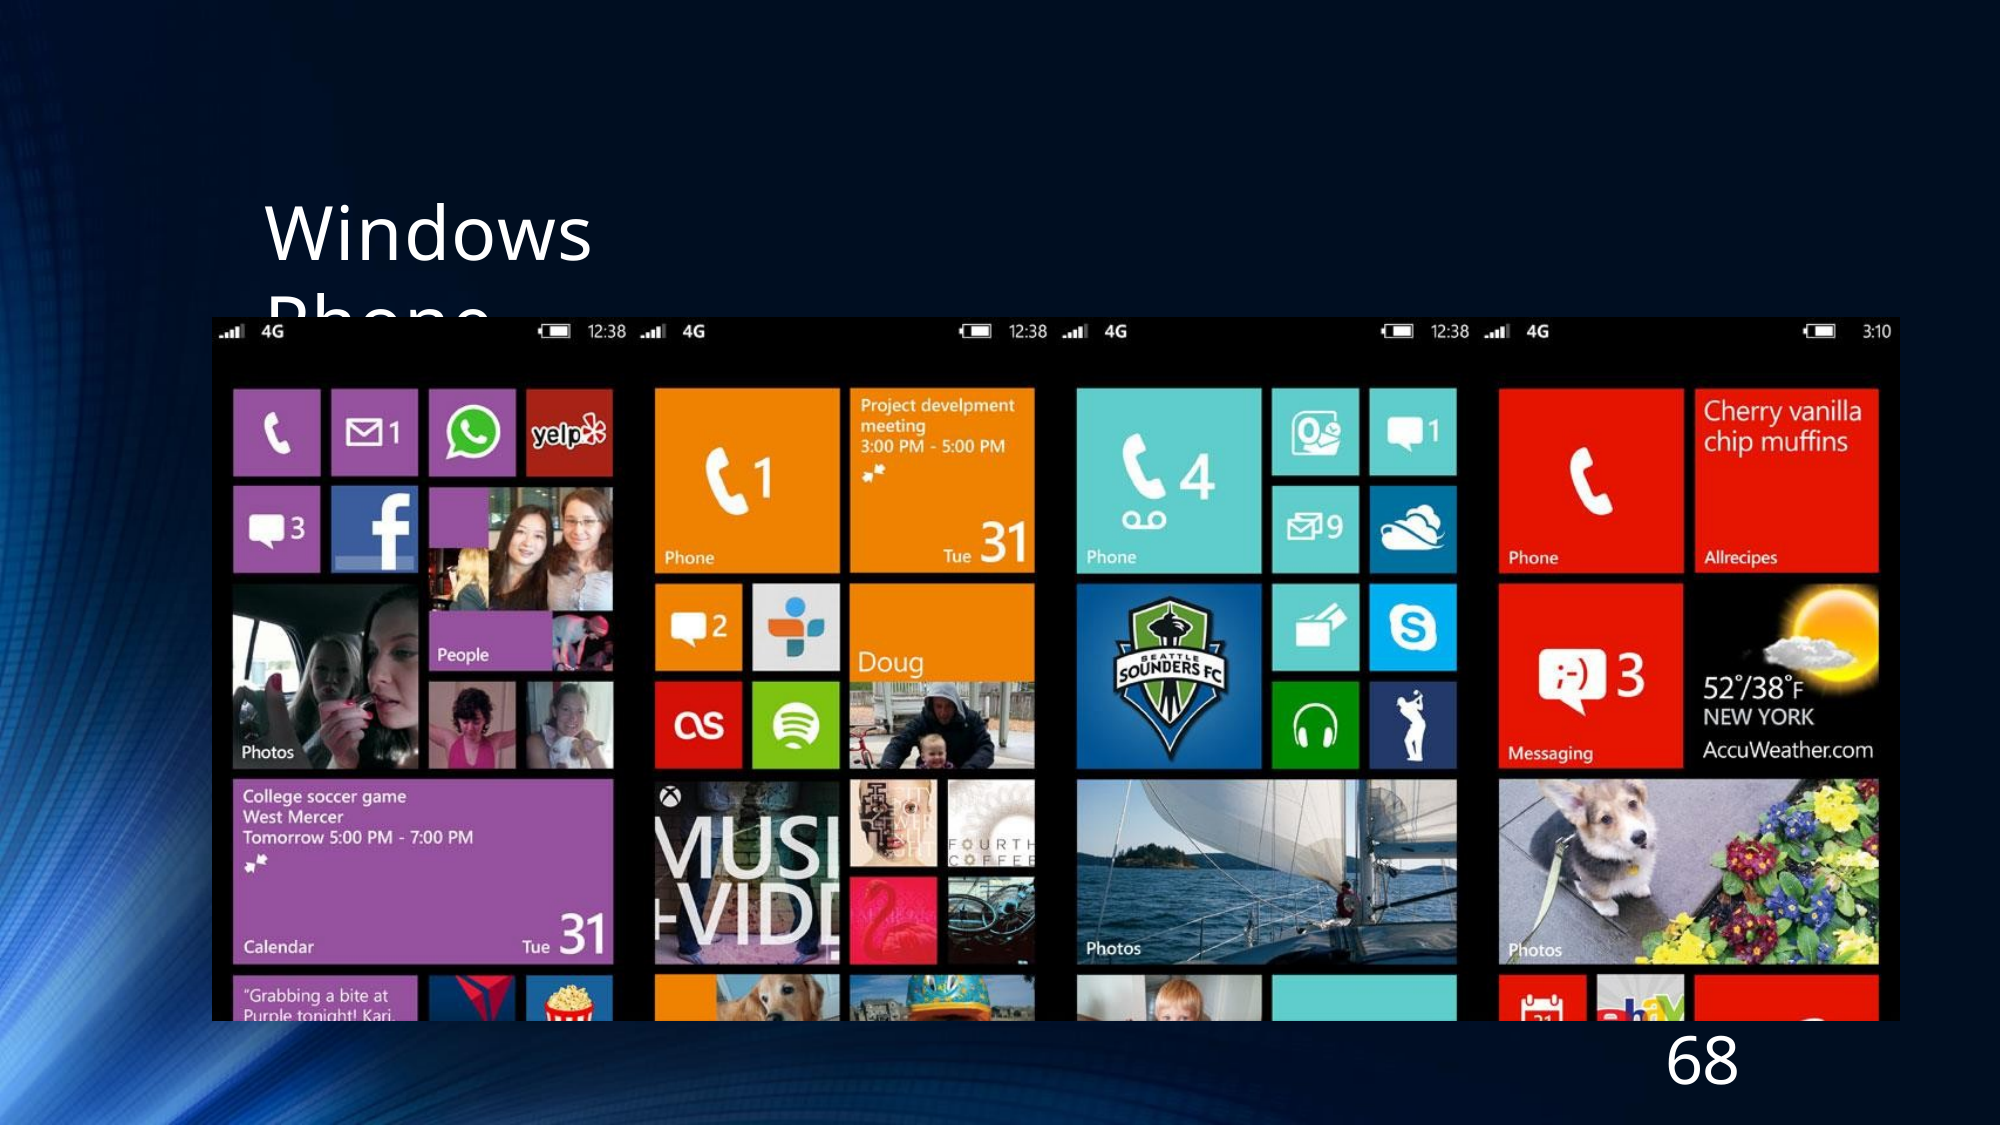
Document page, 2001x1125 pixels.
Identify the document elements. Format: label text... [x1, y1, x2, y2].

picture [0, 0, 2000, 1125]
slide_number 68 [1663, 1043, 1744, 1125]
title Windows Phone [262, 183, 793, 314]
